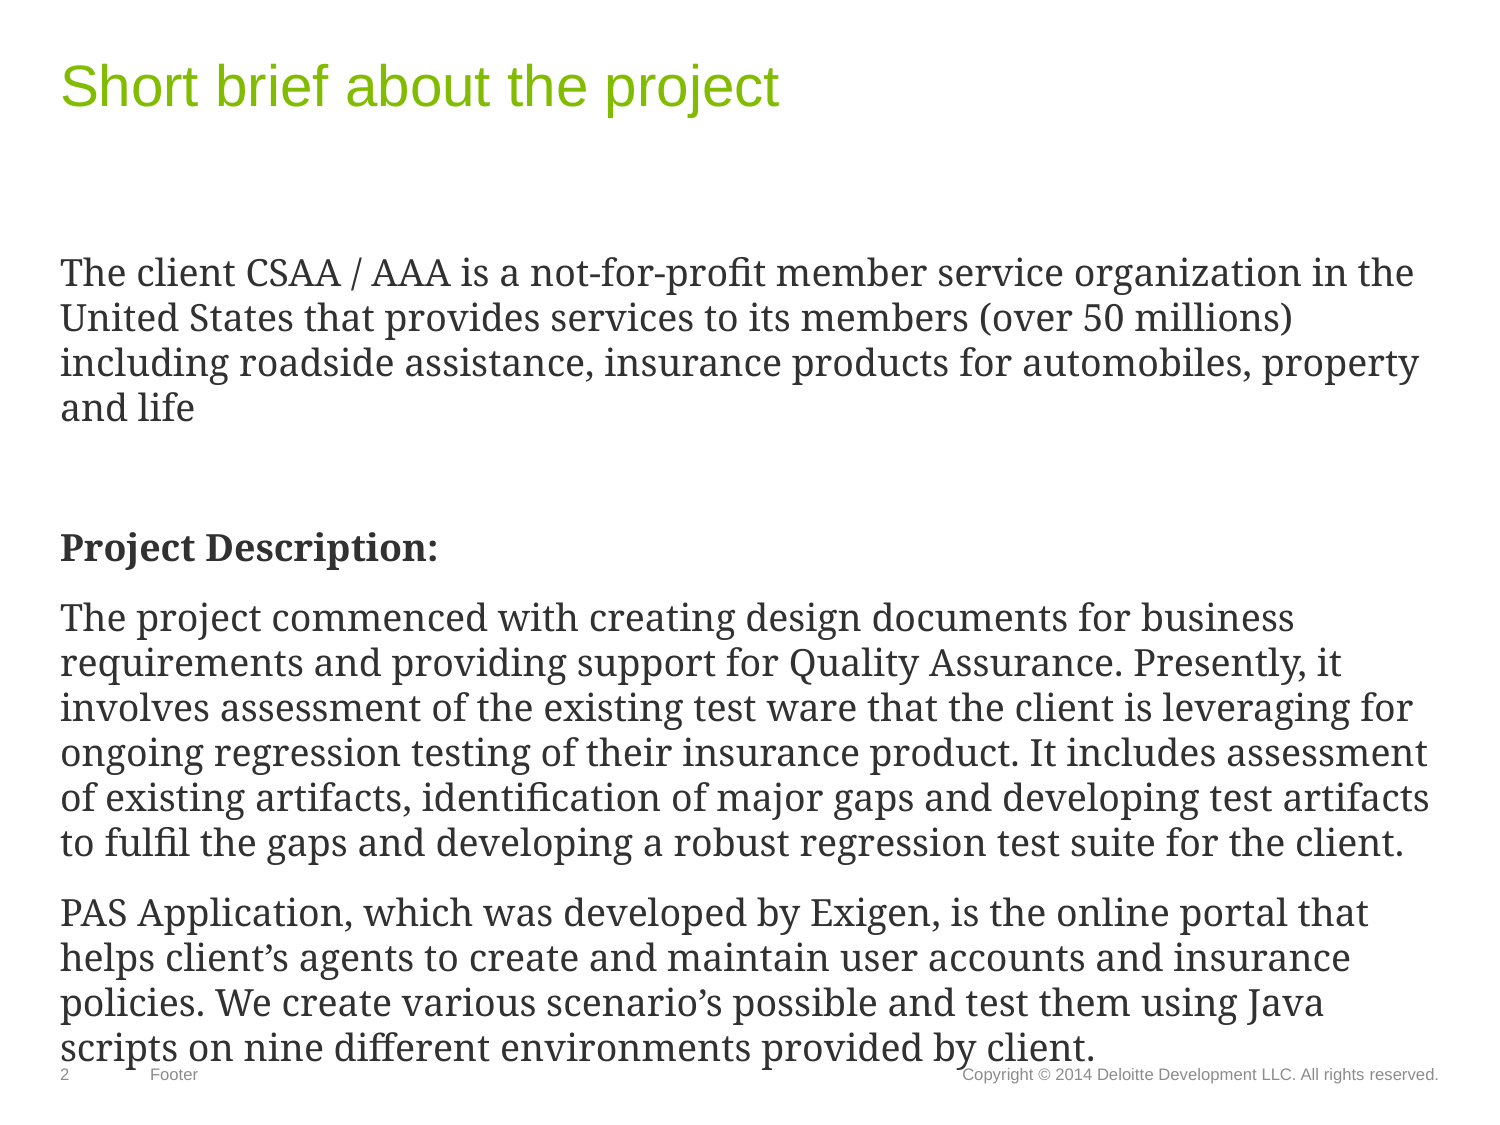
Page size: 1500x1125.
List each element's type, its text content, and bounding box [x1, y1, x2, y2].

title Short brief about the project [60, 48, 1440, 178]
list The client CSAA / AAA is a not-for-profit member service organization in the United States that provides services to its members (over 50 millions) including roadside assistance, insurance products for automobiles, property and life Project Description: The project commenced with creating design documents for business requirements and providing support for Quality Assurance. Presently, it involves assessment of the existing test ware that the client is leveraging for ongoing regression testing of their insurance product. It includes assessment of existing artifacts, identification of major gaps and developing test artifacts to fulfil the gaps and developing a robust regression test suite for the client. PAS Application, which was developed by Exigen, is the online portal that helps client’s agents to create and maintain user accounts and insurance policies. We create various scenario’s possible and test them using Java scripts on nine different environments provided by client. [60, 178, 1440, 919]
